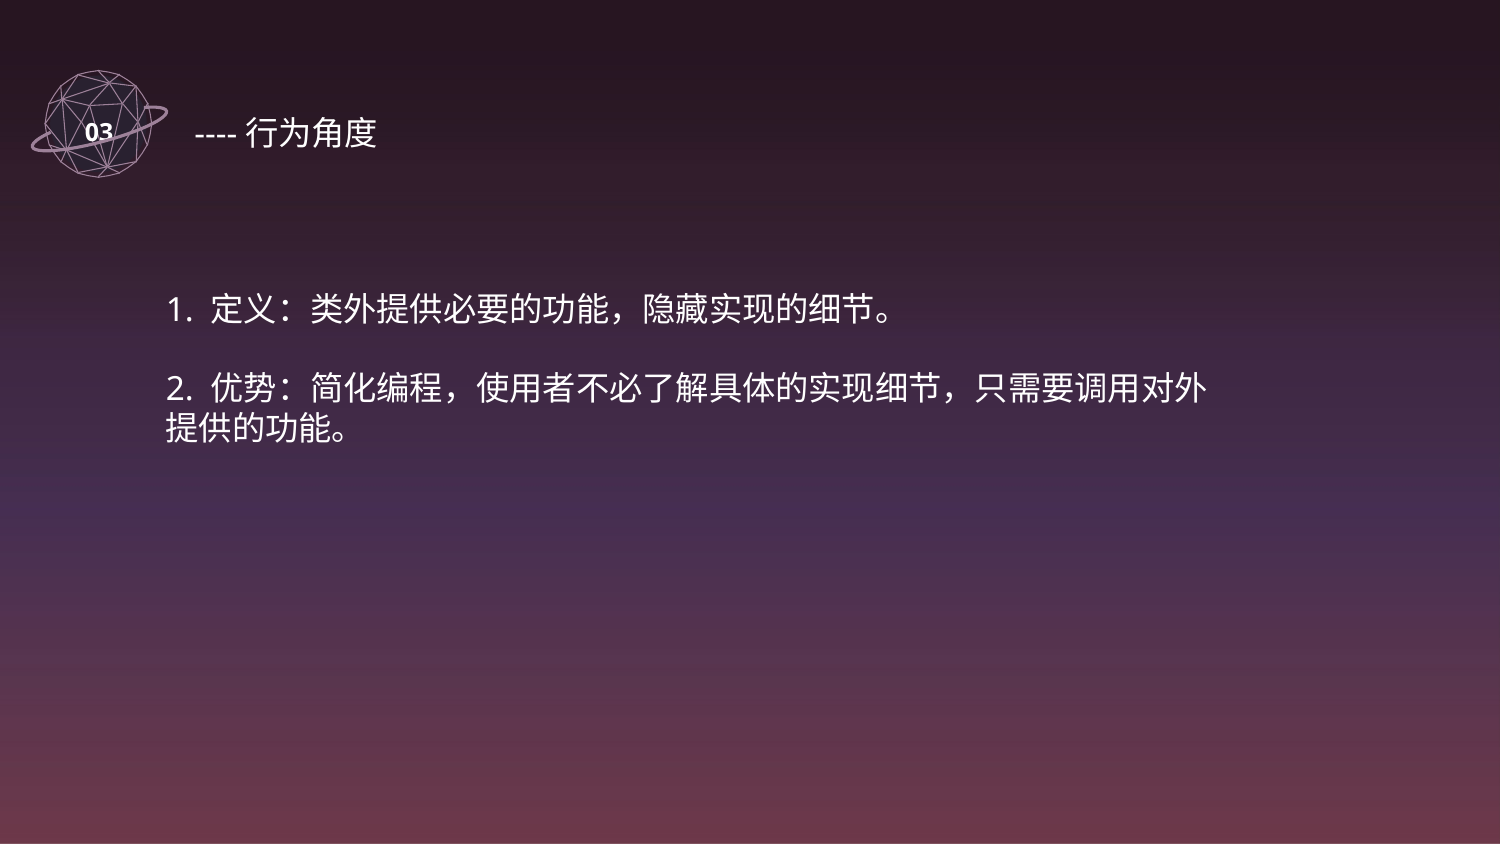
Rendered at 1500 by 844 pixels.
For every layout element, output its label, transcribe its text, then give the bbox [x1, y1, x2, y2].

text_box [30, 69, 169, 178]
text_box 1. 定义：类外提供必要的功能，隐藏实现的细节。 2. 优势：简化编程，使用者不必了解具体的实现细节，只需要调用对外提供的功能。 [151, 280, 1249, 455]
text_box ----行为角度 [170, 84, 517, 160]
picture [0, 0, 1500, 844]
